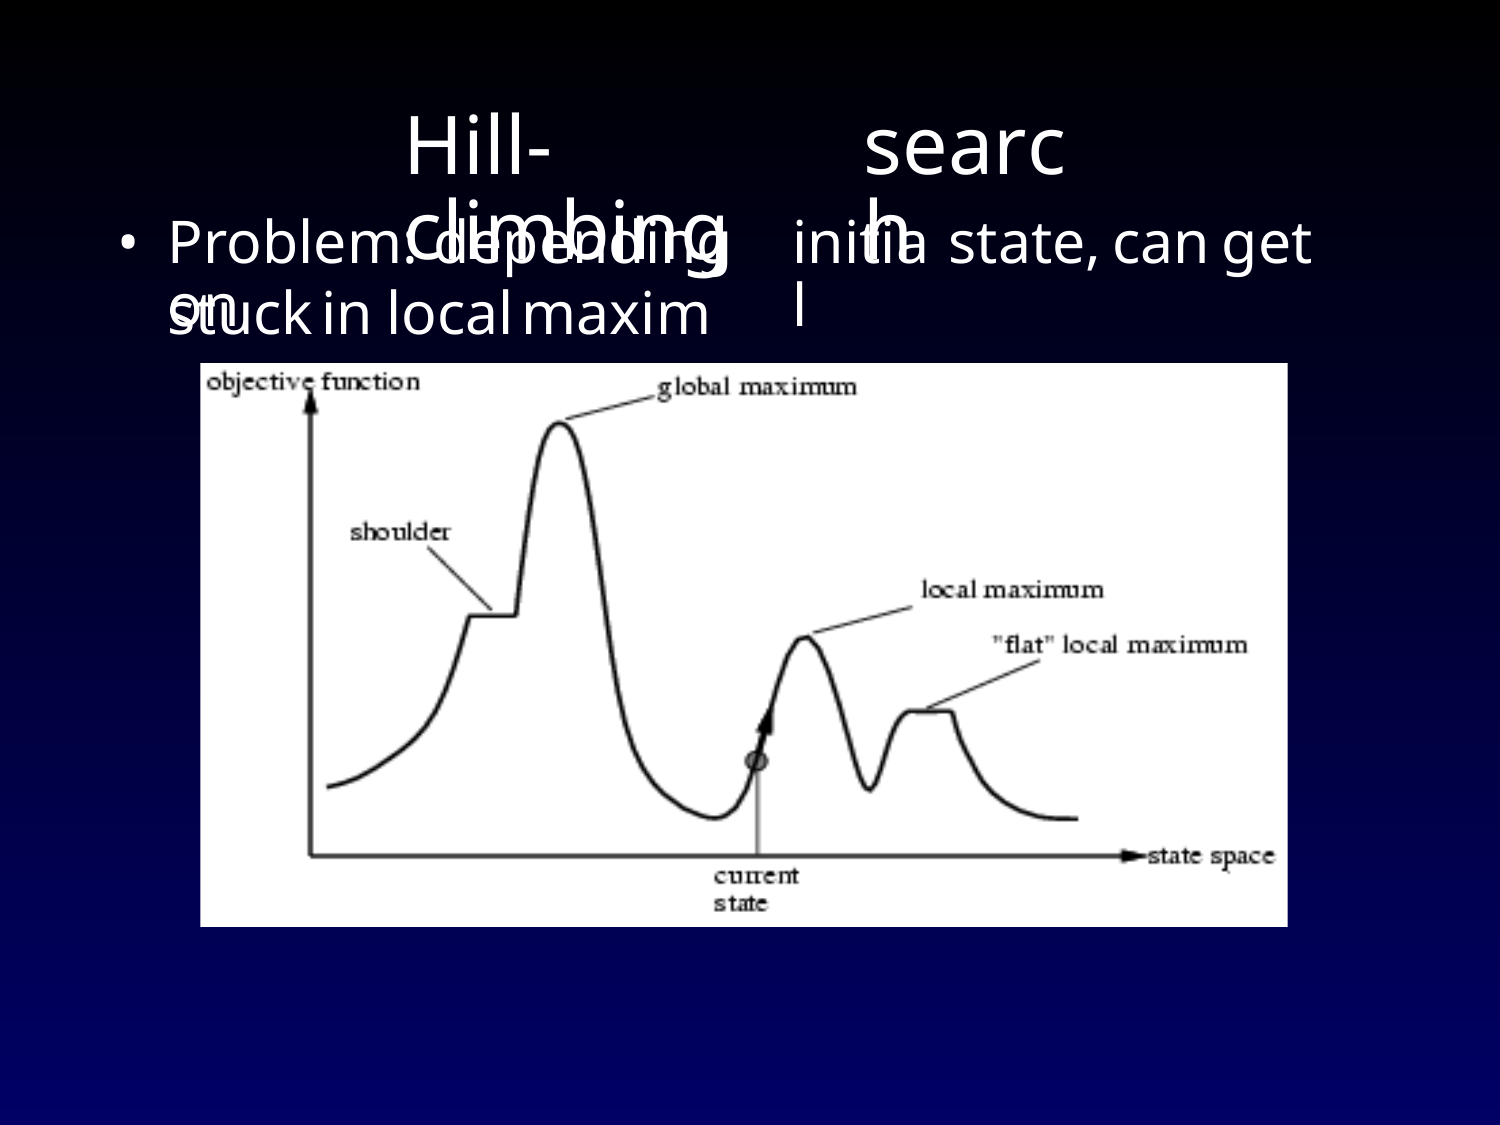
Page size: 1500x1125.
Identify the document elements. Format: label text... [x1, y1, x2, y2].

text_box can [1110, 212, 1215, 276]
text_box Hill-climbing [401, 106, 853, 191]
text_box Problem: depending on [165, 212, 785, 276]
text_box stuck [165, 283, 314, 347]
text_box [200, 363, 1288, 927]
text_box get [1219, 212, 1316, 276]
text_box local [384, 283, 514, 347]
text_box search [861, 106, 1111, 191]
text_box state, [946, 212, 1105, 276]
text_box initial [790, 212, 941, 276]
text_box • [116, 212, 156, 276]
text_box maxima [519, 283, 736, 347]
text_box in [319, 283, 379, 347]
